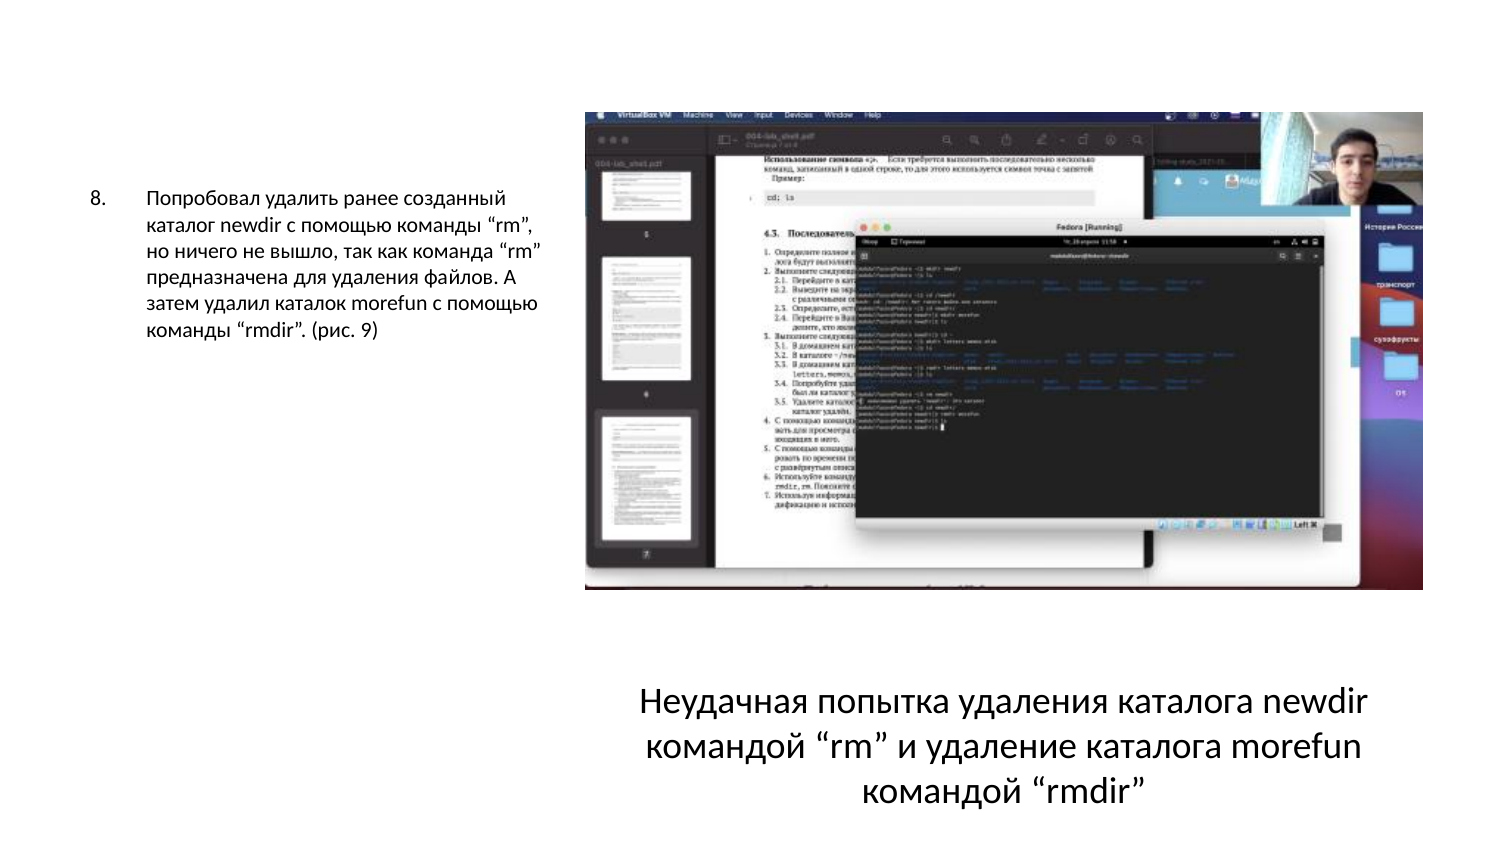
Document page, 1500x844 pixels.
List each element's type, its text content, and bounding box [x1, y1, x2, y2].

text_box Неудачная попытка удаления каталога newdir командой “rm” и удаление каталога morefun командой “rmdir” [585, 668, 1423, 753]
list Попробовал удалить ранее созданный каталог newdir с помощью команды “rm”, но ничего не вышло, так как команда “rm” предназначена для удаления файлов. А затем удалил каталок morefun c помощью команды “rmdir”. (рис. 9) [75, 176, 569, 754]
picture [585, 112, 1424, 590]
